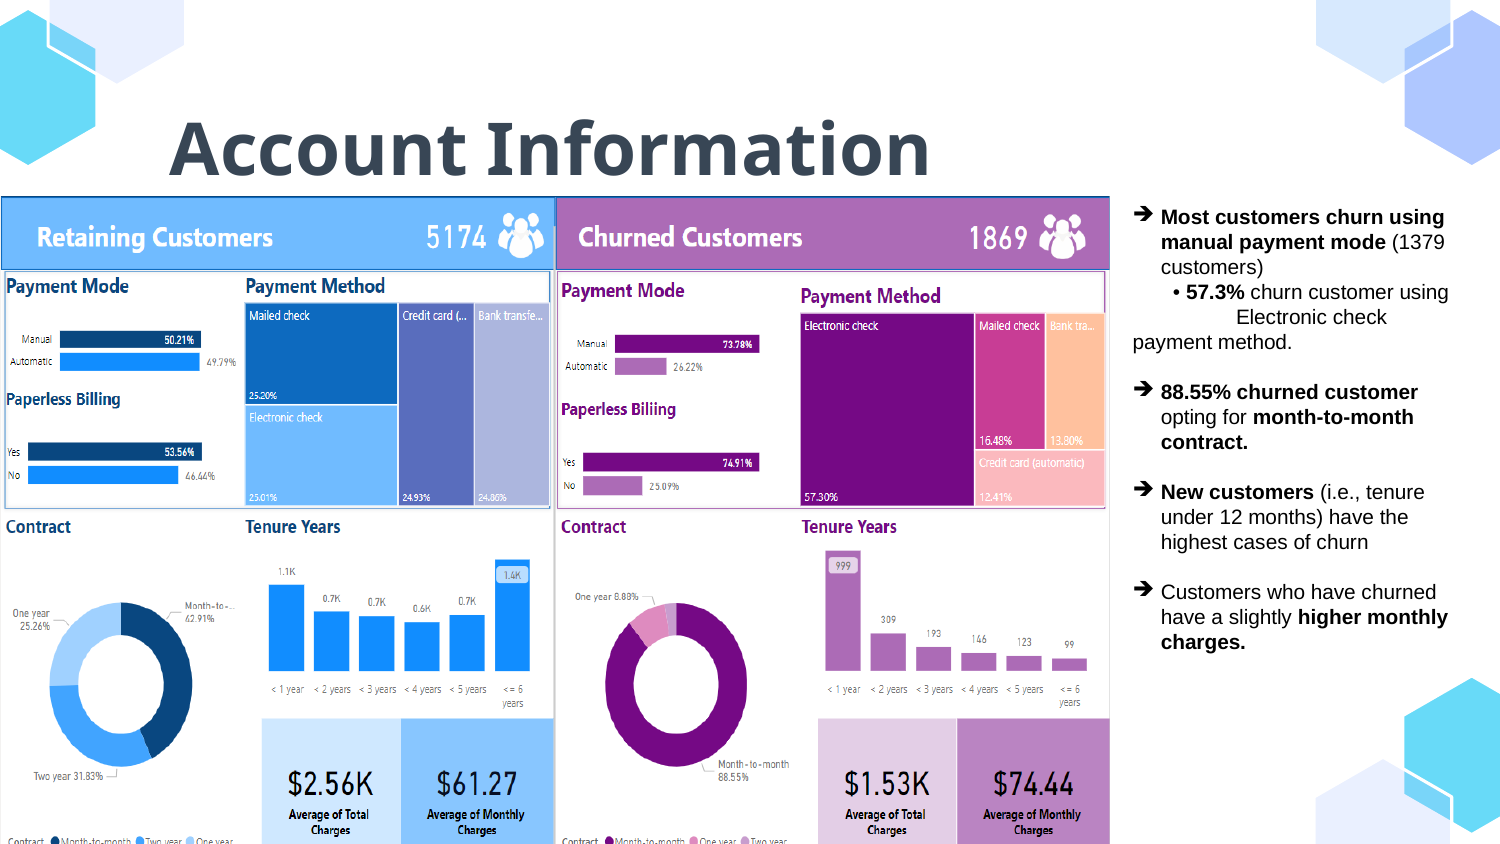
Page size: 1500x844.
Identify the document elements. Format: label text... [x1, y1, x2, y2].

picture [0, 196, 1111, 844]
text_box Most customers churn using manual payment mode (1379 customers) • 57.3% churn customer using Electronic check payment method. 88.55% churned customer opting for month-to-month contract. New customers (i.e., tenure under 12 months) have the highest cases of churn Customers who have churned have a slightly higher monthly charges. [1118, 196, 1483, 711]
title Account Information [98, 87, 1005, 182]
